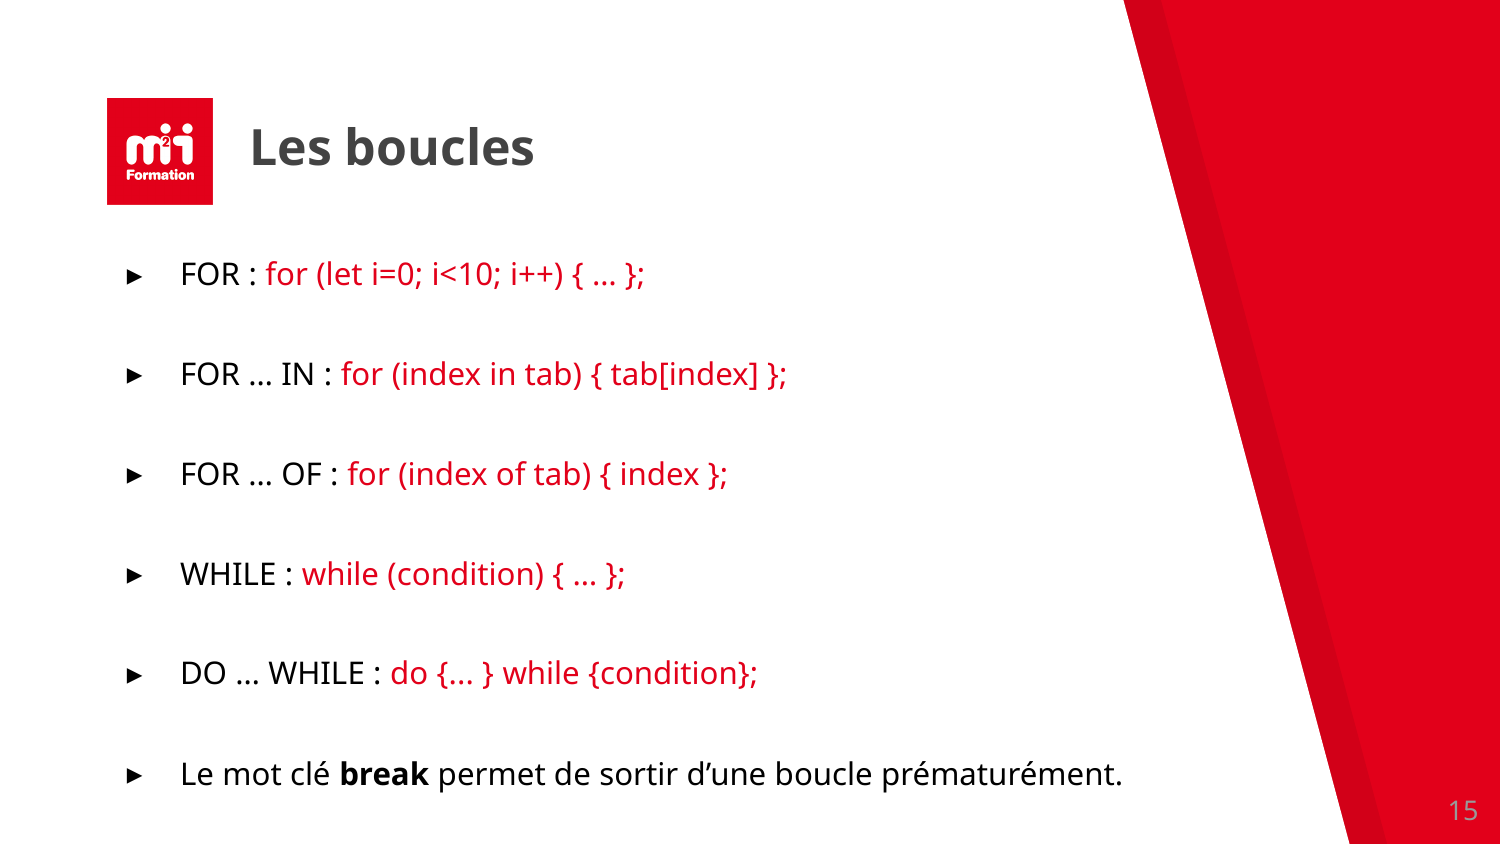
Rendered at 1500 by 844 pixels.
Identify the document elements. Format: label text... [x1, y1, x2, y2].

slide_number ‹#› [1403, 779, 1494, 844]
list FOR : for (let i=0; i<10; i++) { … }; FOR … IN : for (index in tab) { tab[index] }; FOR … OF : for (index of tab) { index }; WHILE : while (condition) { … }; DO … WHILE : do {... } while {condition}; Le mot clé break permet de sortir d’une boucle prématurément. [90, 239, 1259, 814]
title Les boucles [234, 123, 1115, 191]
picture [106, 98, 214, 206]
